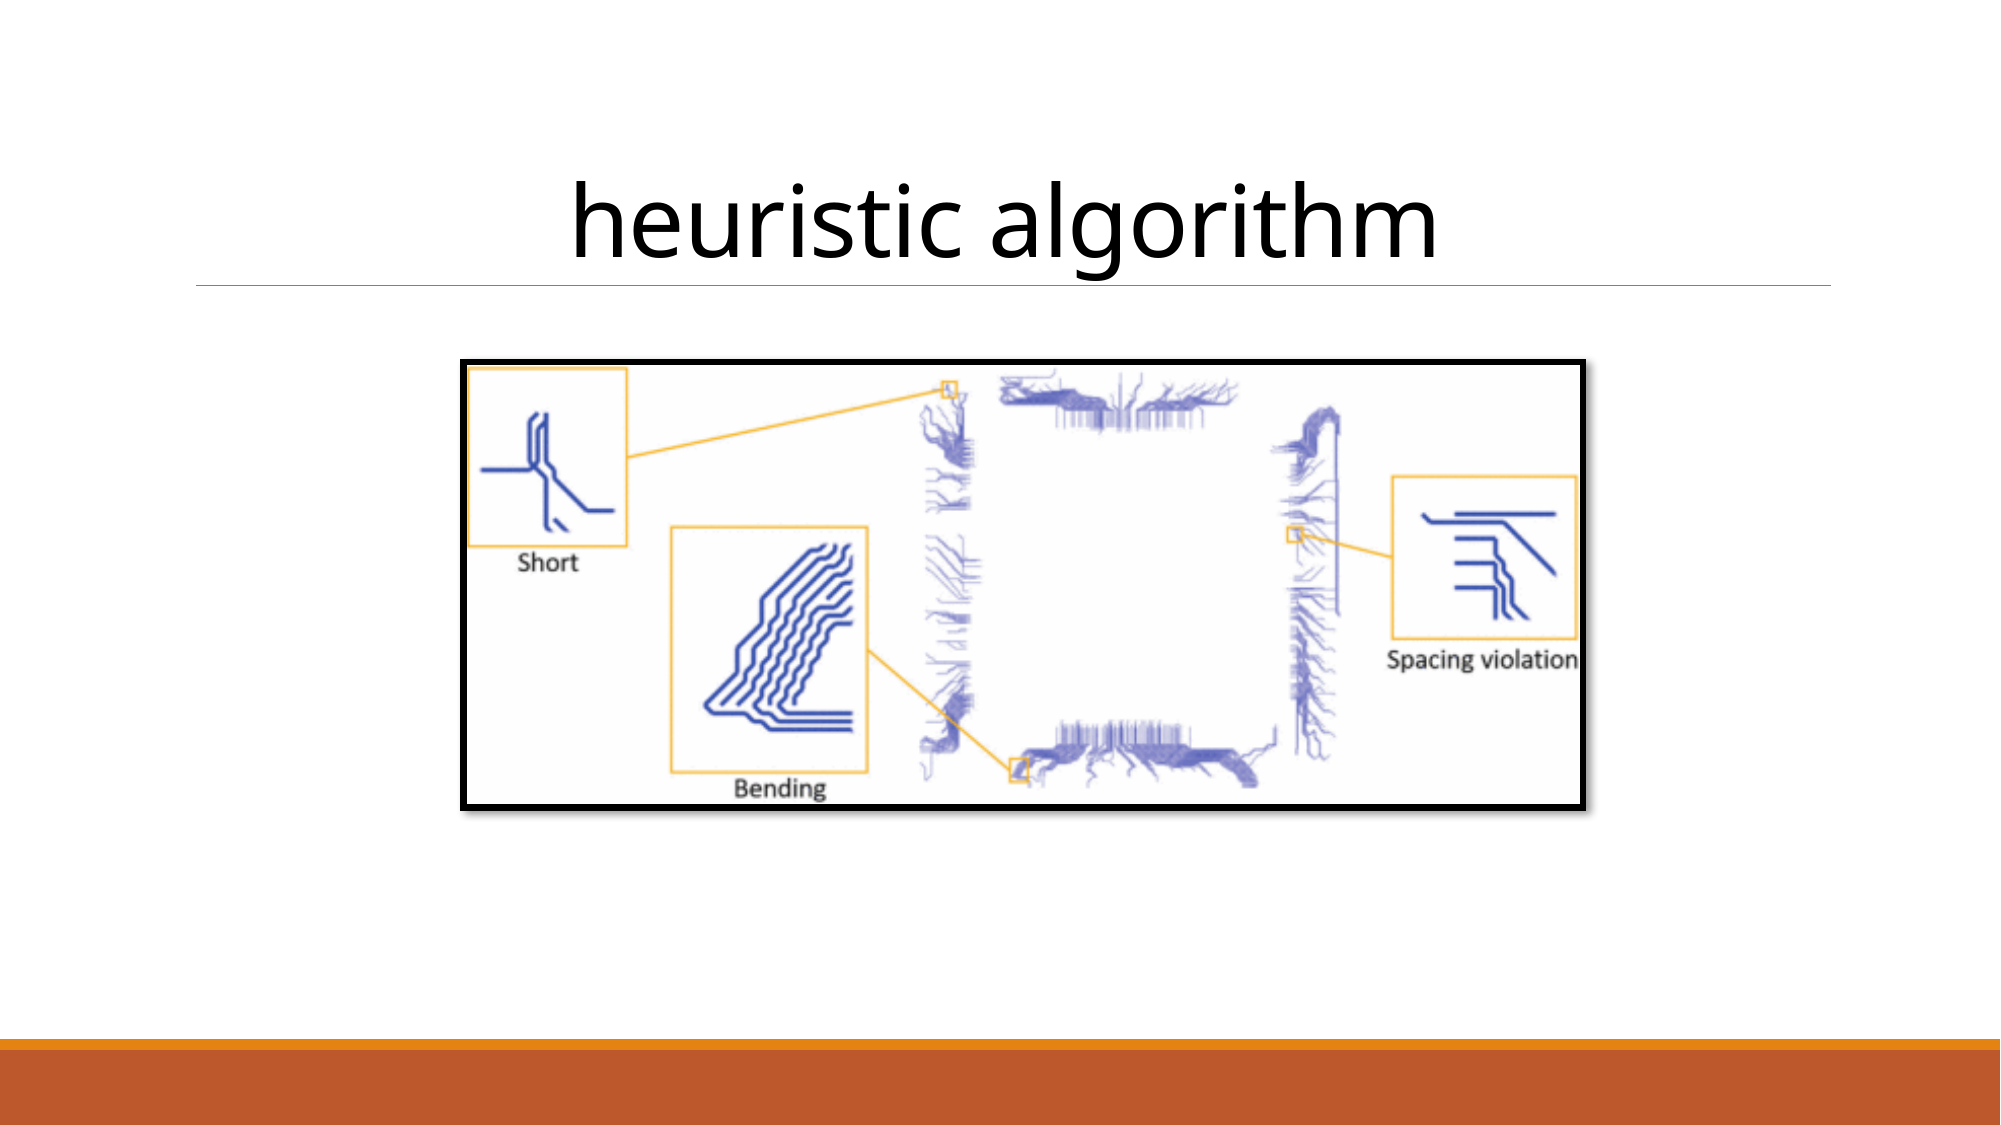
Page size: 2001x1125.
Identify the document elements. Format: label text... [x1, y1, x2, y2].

title heuristic algorithm [180, 47, 1830, 285]
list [465, 364, 1581, 805]
